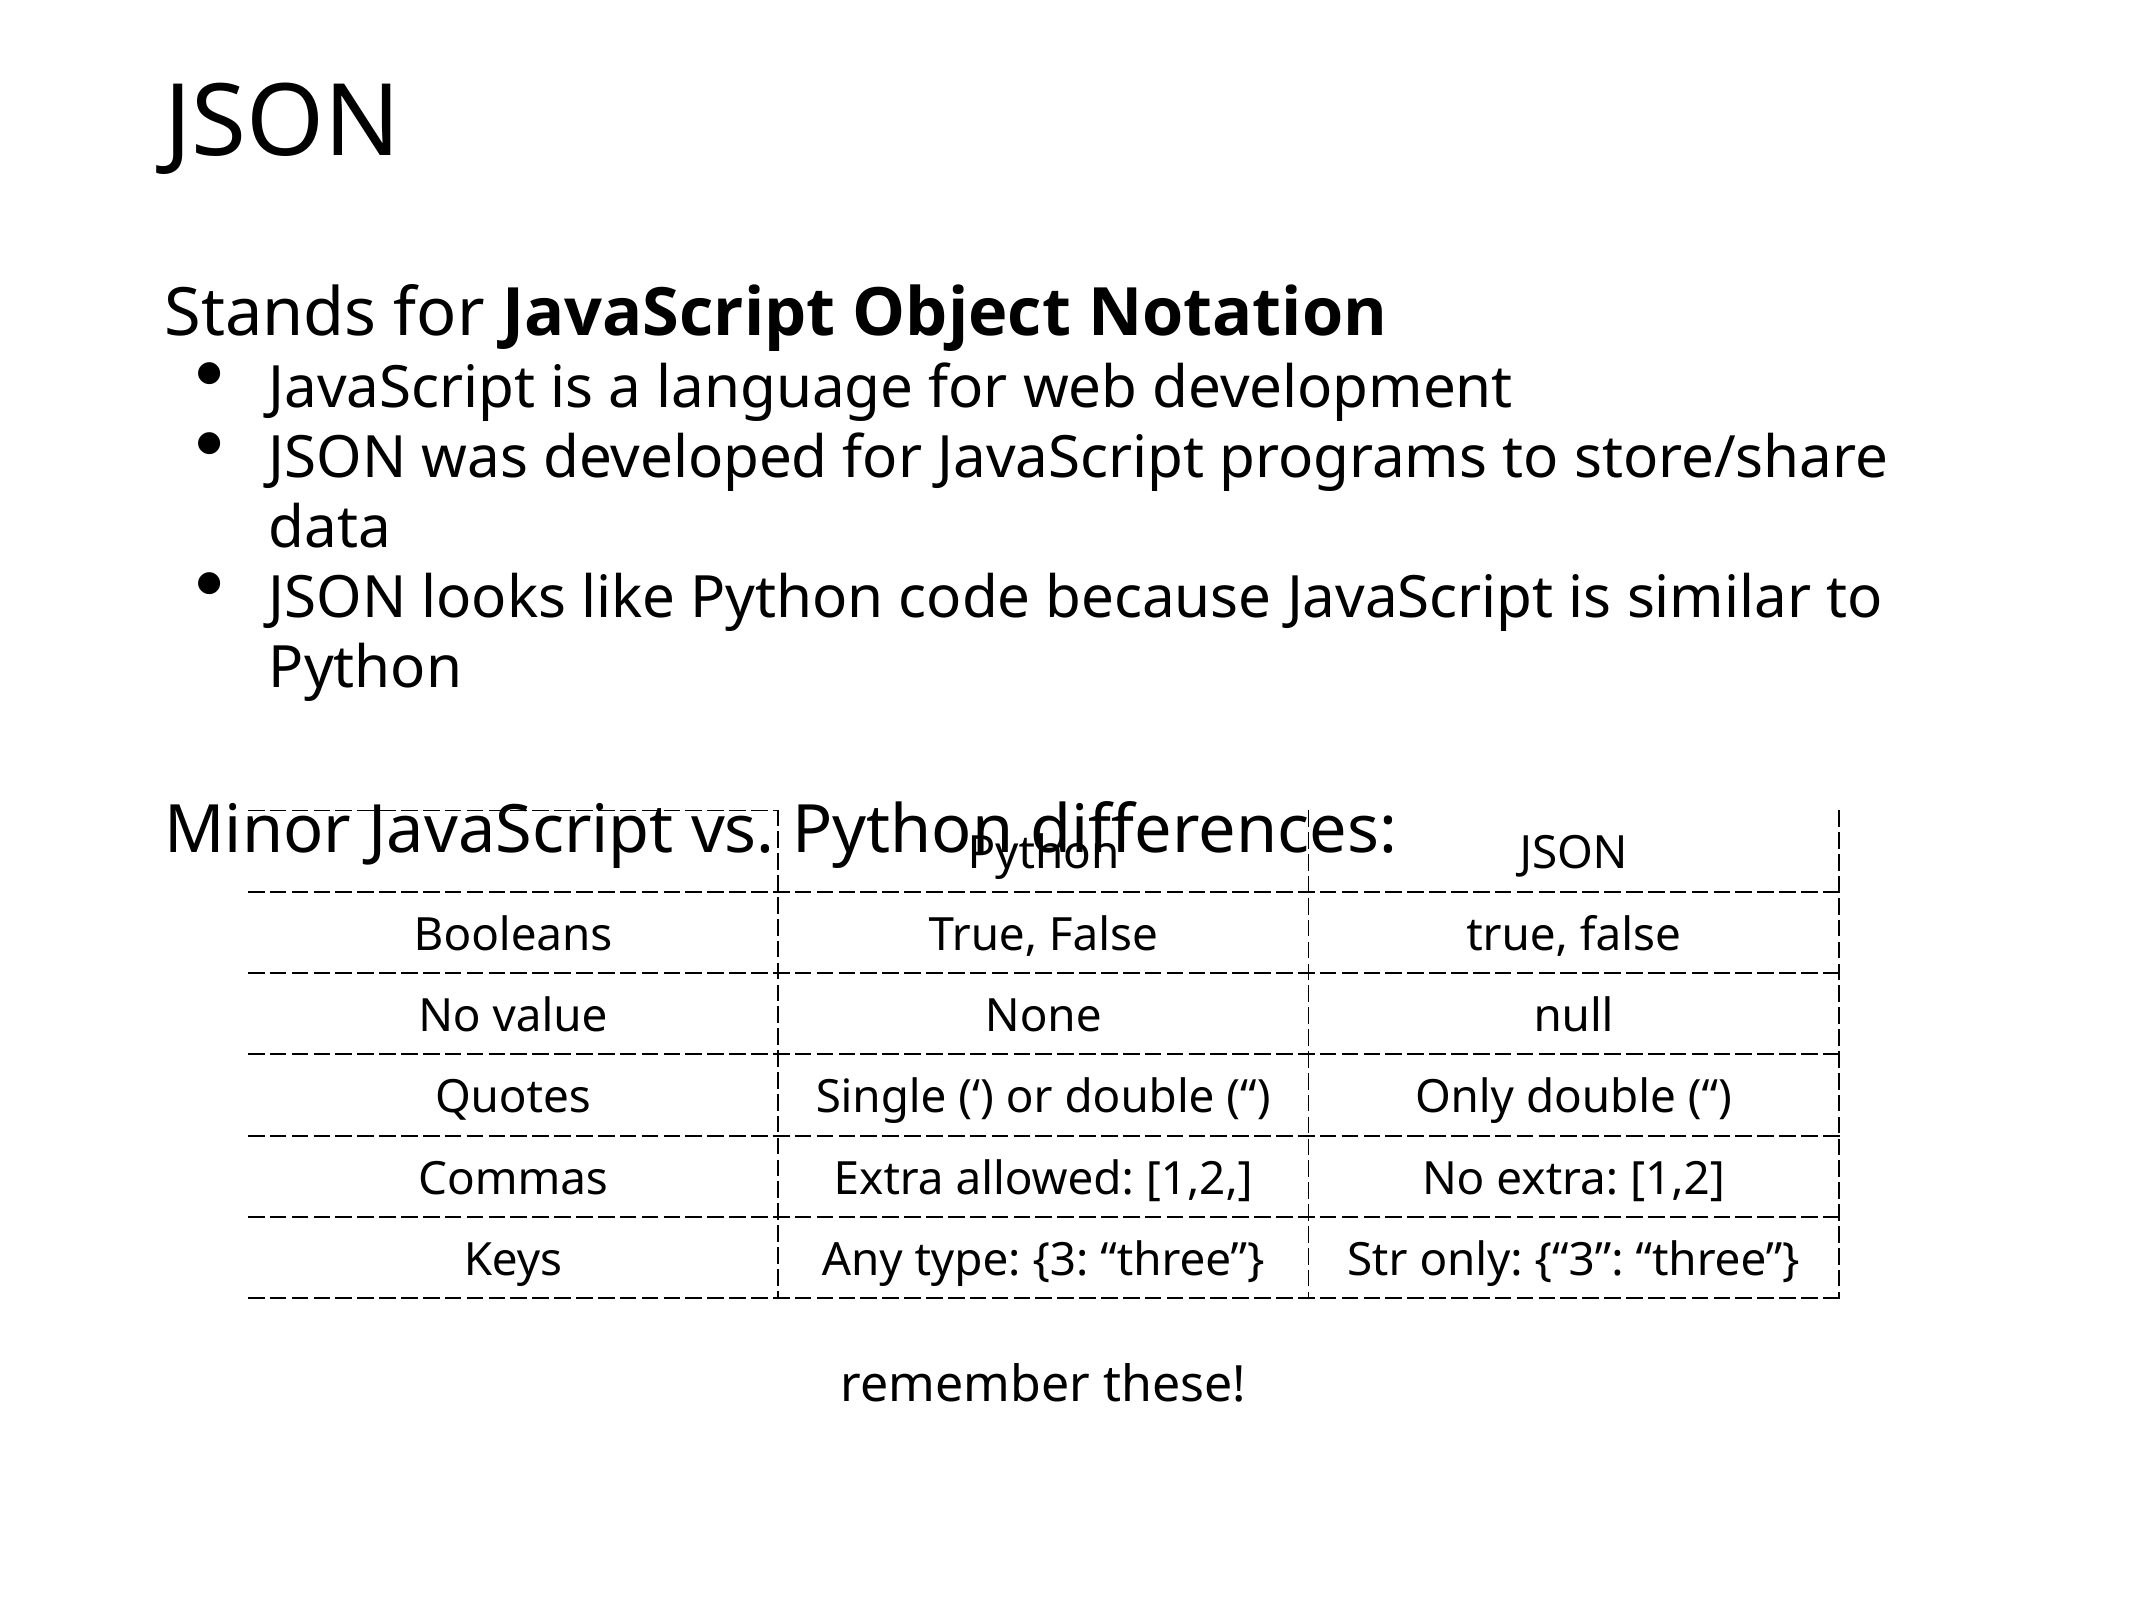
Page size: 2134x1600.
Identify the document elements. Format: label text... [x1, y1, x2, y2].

table_cell Booleans [248, 892, 778, 973]
table_cell Str only: {“3”: “three”} [1308, 1217, 1839, 1298]
list Stands for JavaScript Object Notation JavaScript is a language for web development JSON was developed for JavaScript programs to store/share data JSON looks like Python code because JavaScript is similar to Python Minor JavaScript vs. Python differences: [155, 259, 1978, 1529]
table_header JSON [1308, 810, 1839, 892]
table_cell true, false [1308, 892, 1839, 973]
table_cell None [778, 973, 1308, 1054]
table_cell No value [248, 973, 778, 1054]
table_cell Quotes [248, 1054, 778, 1136]
table_cell Commas [248, 1136, 778, 1217]
table_header Python [778, 810, 1308, 892]
table_cell True, False [778, 892, 1308, 973]
table_cell Keys [248, 1217, 778, 1298]
table_cell No extra: [1,2] [1308, 1136, 1839, 1217]
table_cell Any type: {3: “three”} [778, 1217, 1308, 1298]
text_box remember these! [832, 1342, 1255, 1420]
table_cell Only double (“) [1308, 1054, 1839, 1136]
title JSON [155, 41, 1978, 191]
table_header [248, 810, 778, 892]
table_cell Single (‘) or double (“) [778, 1054, 1308, 1136]
table_cell null [1308, 973, 1839, 1054]
table_cell Extra allowed: [1,2,] [778, 1136, 1308, 1217]
